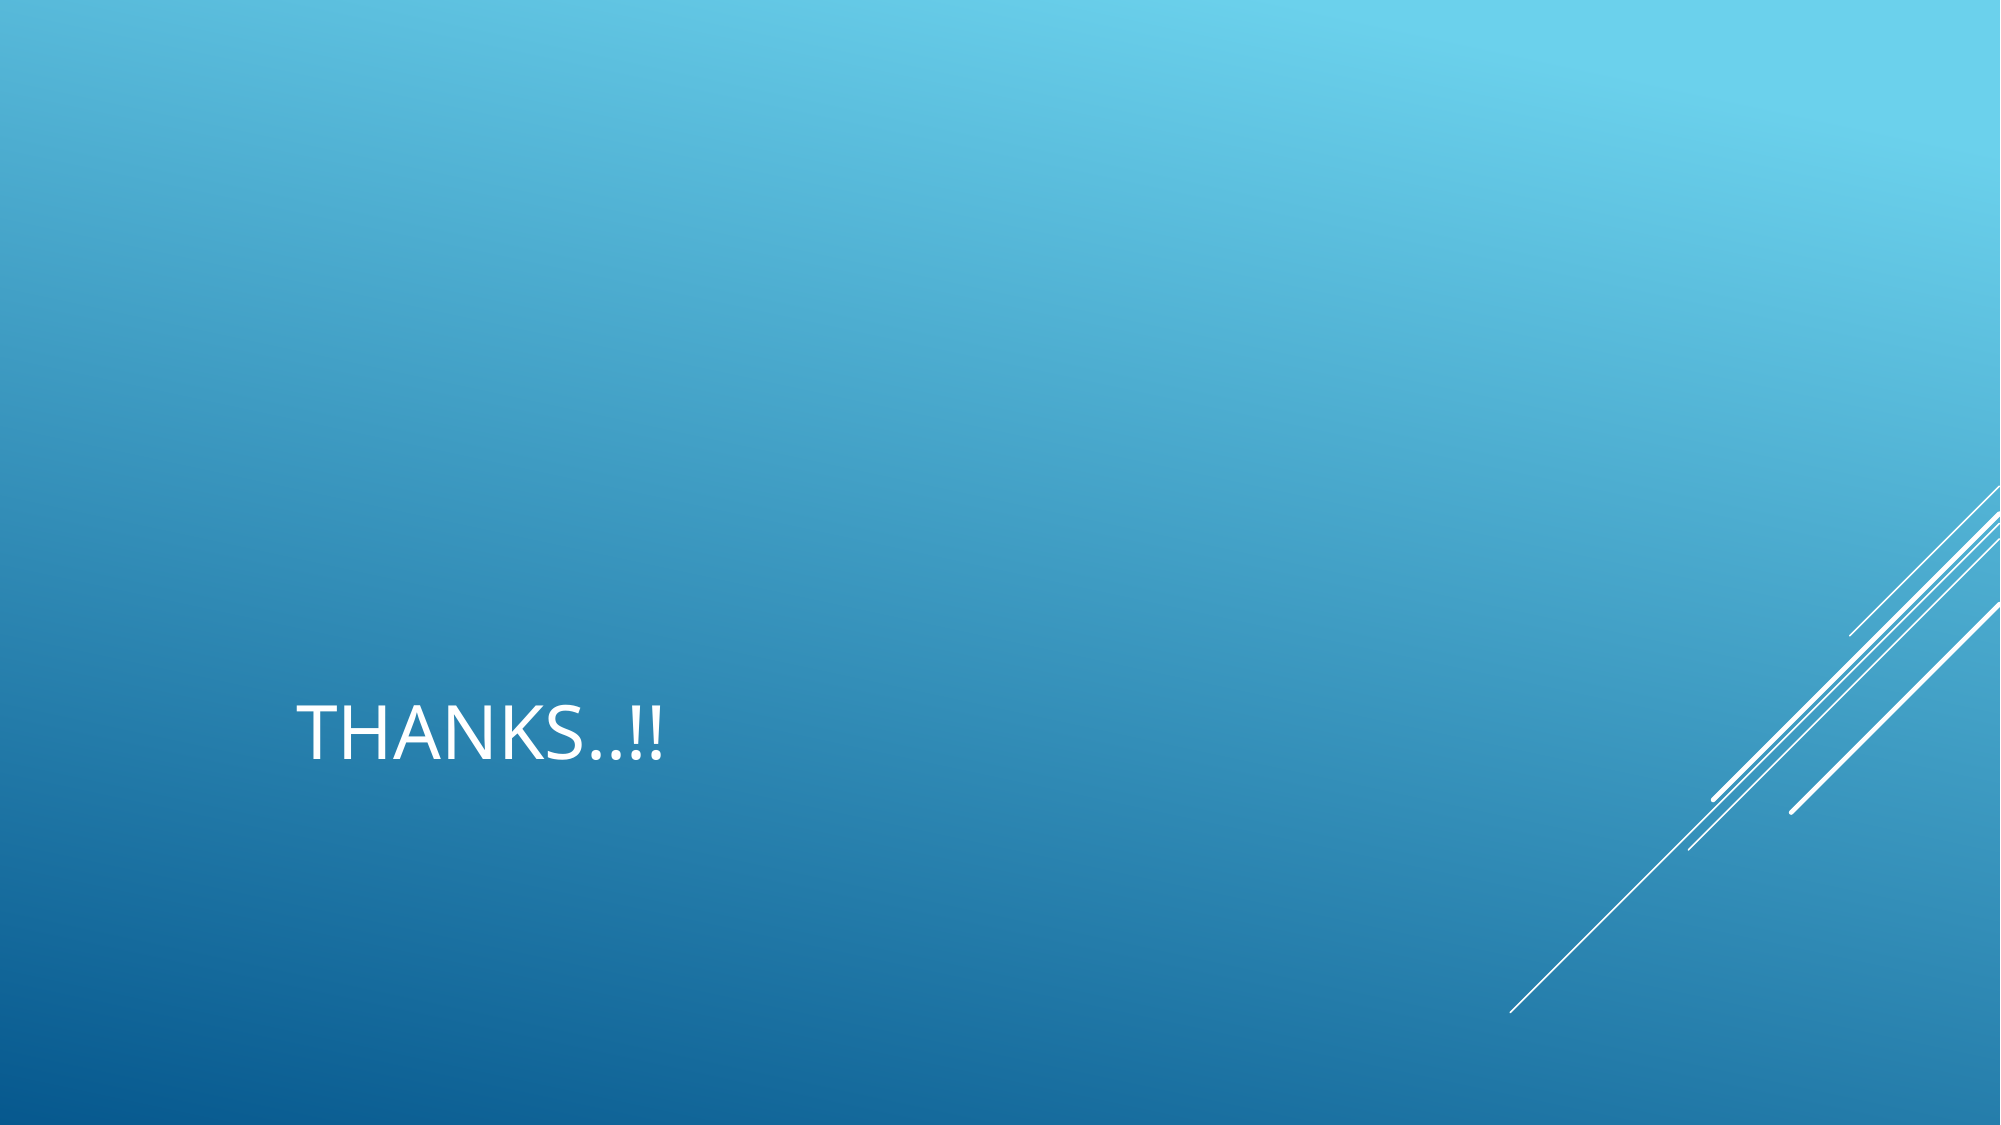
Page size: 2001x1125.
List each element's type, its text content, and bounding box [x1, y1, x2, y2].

title Thanks..!! [281, 606, 1682, 854]
